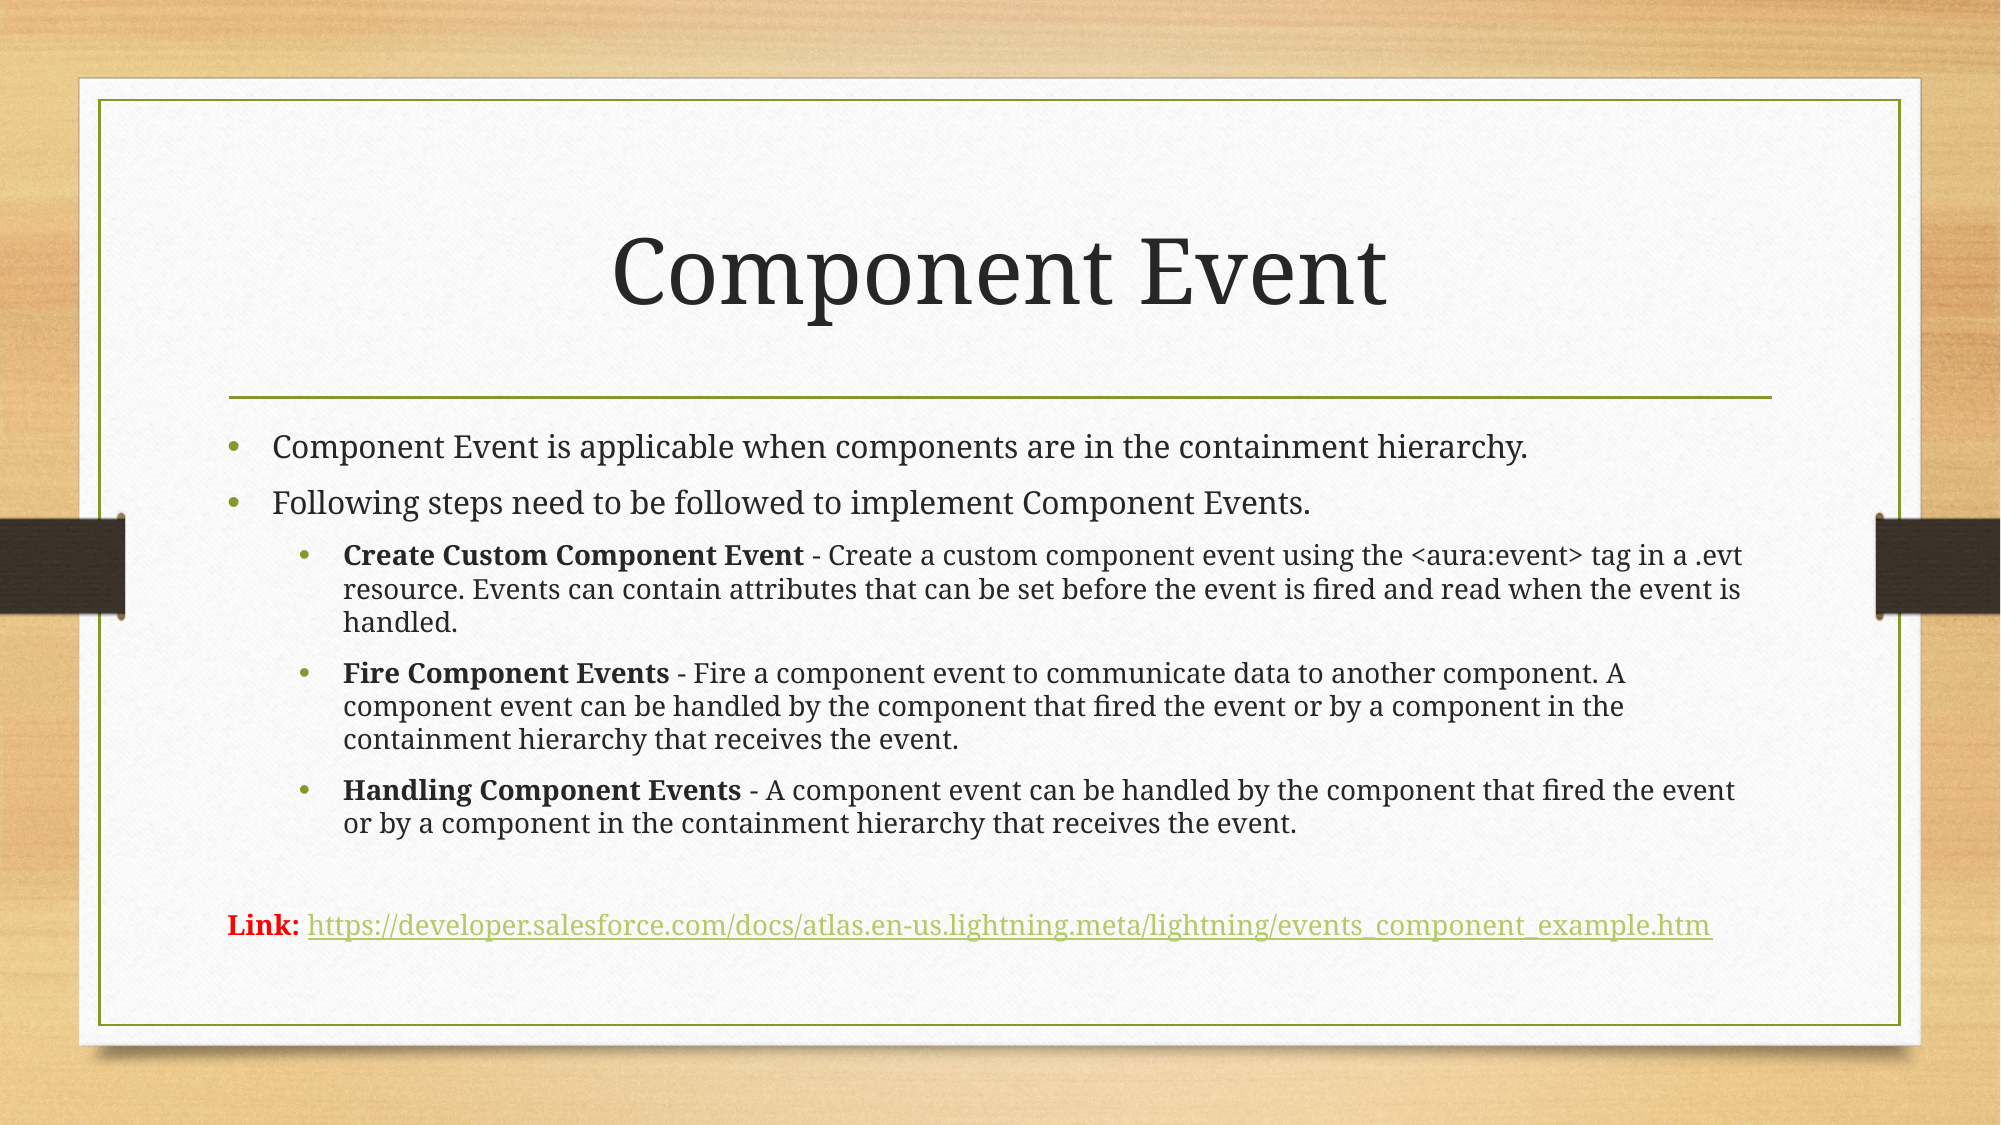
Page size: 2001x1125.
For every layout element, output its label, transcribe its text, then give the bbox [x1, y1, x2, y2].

title Component Event [212, 161, 1788, 375]
picture [0, 0, 2001, 1125]
list Component Event is applicable when components are in the containment hierarchy. Following steps need to be followed to implement Component Events. Create Custom Component Event - Create a custom component event using the <aura:event> tag in a .evt resource. Events can contain attributes that can be set before the event is fired and read when the event is handled. Fire Component Events - Fire a component event to communicate data to another component. A component event can be handled by the component that fired the event or by a component in the containment hierarchy that receives the event. Handling Component Events - A component event can be handled by the component that fired the event or by a component in the containment hierarchy that receives the event. Link: https://developer.salesforce.com/docs/atlas.en-us.lightning.meta/lightning/events_component_example.htm [212, 419, 1788, 964]
